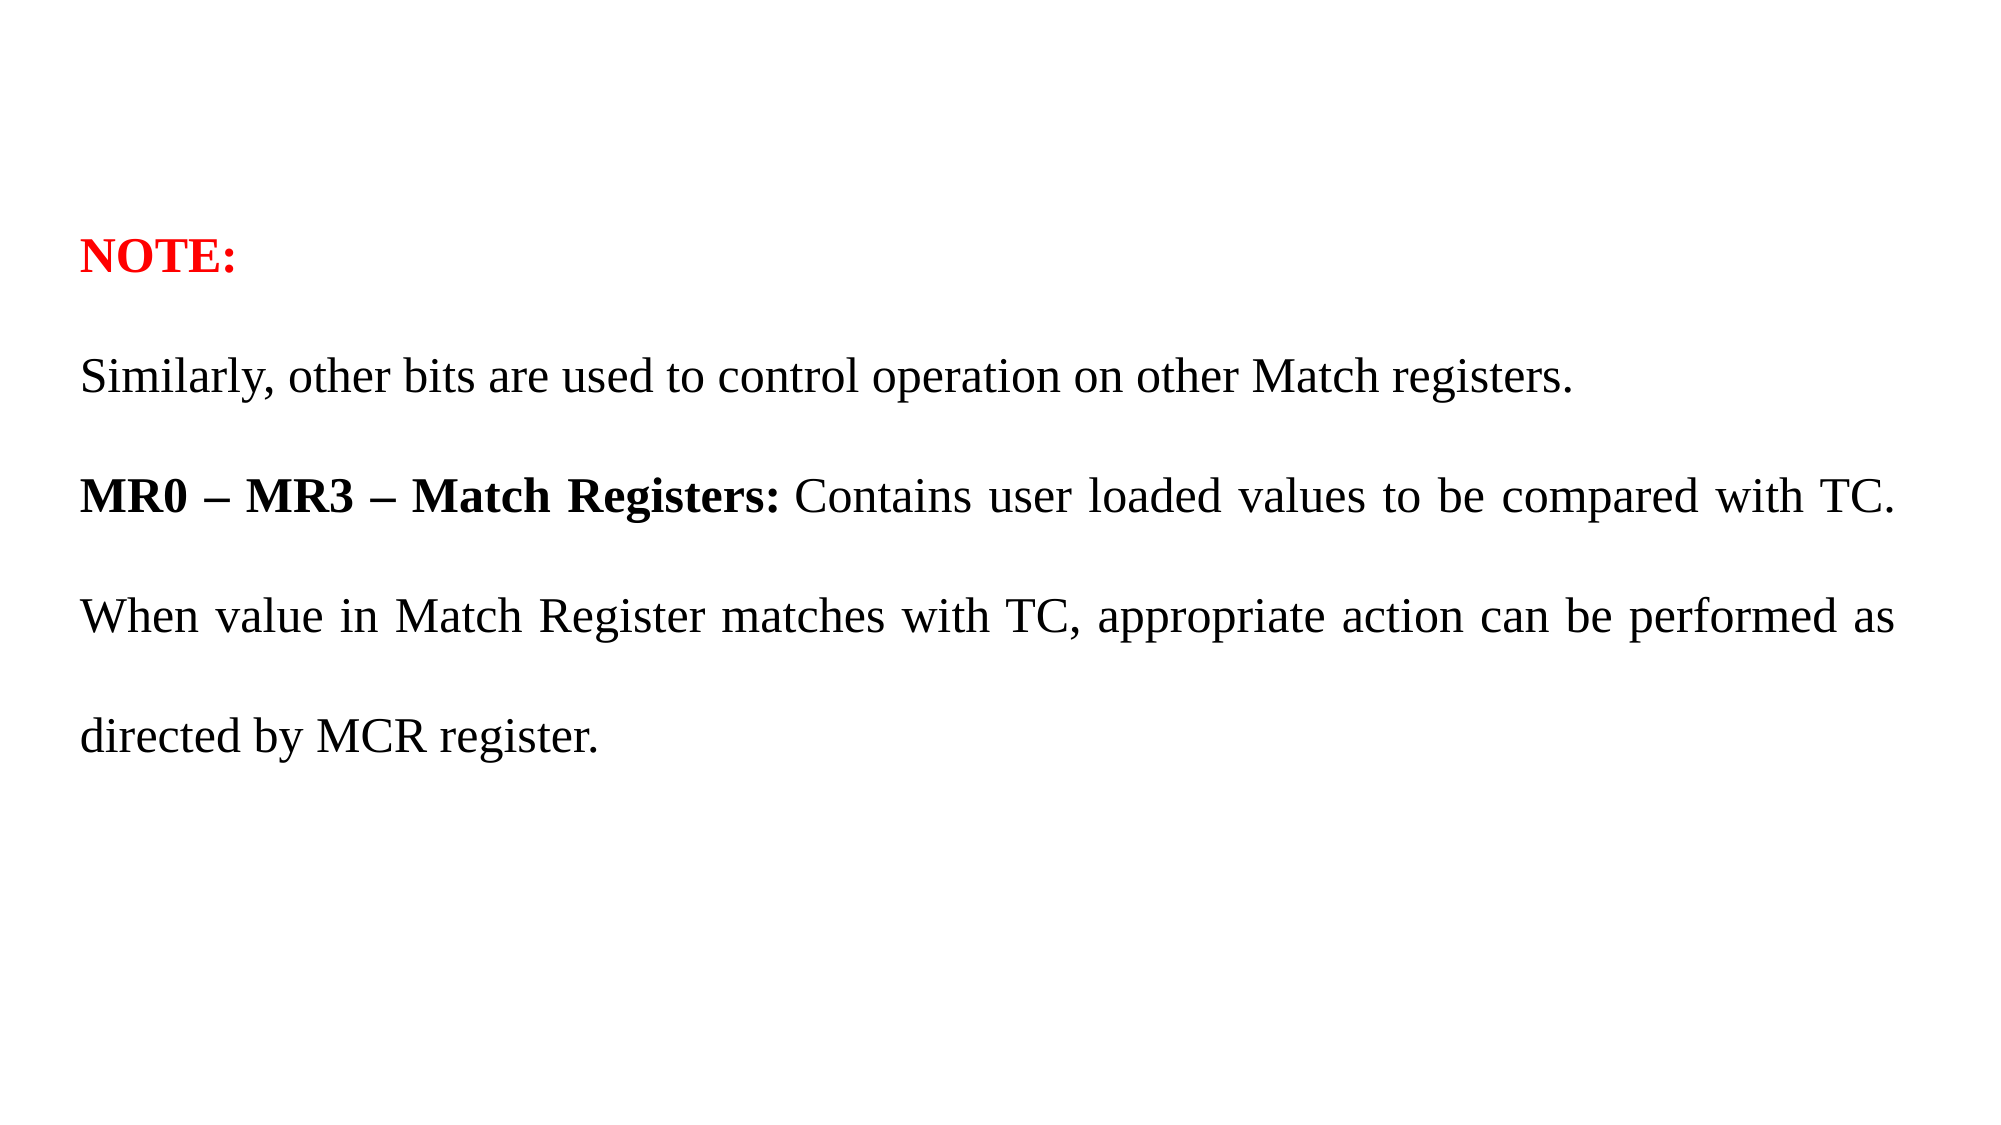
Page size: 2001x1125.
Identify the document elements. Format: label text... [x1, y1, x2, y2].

text_box NOTE: Similarly, other bits are used to control operation on other Match registers. MR0 – MR3 – Match Registers: Contains user loaded values to be compared with TC. When value in Match Register matches with TC, appropriate action can be performed as directed by MCR register. [64, 154, 1912, 770]
